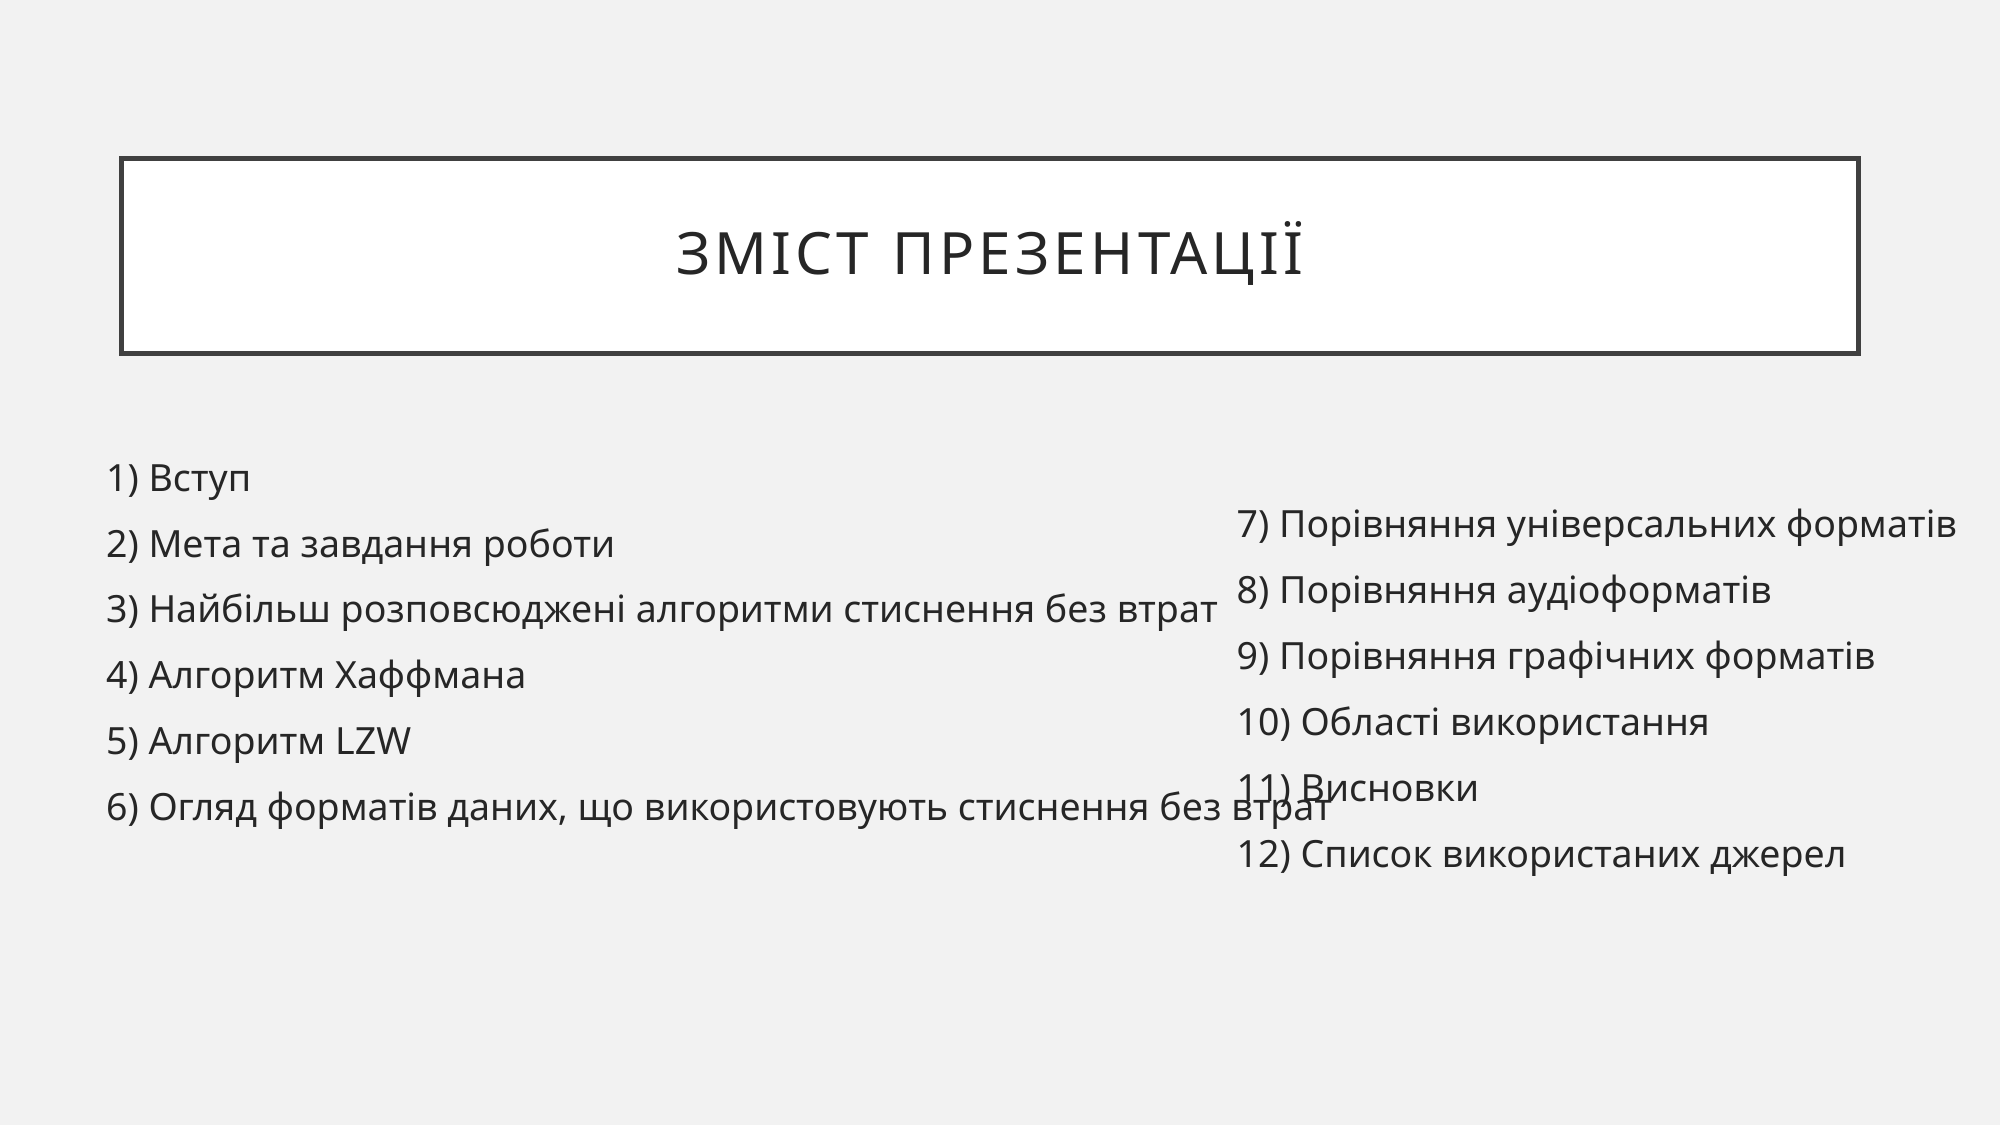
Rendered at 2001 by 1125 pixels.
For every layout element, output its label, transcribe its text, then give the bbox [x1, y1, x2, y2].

text_box 7) Порівняння універсальних форматів 8) Порівняння аудіоформатів 9) Порівняння графічних форматів 10) Області використання 11) Висновки 12) Список використаних джерел [1221, 492, 2000, 1002]
list 1) Вступ 2) Мета та завдання роботи 3) Найбільш розповсюджені алгоритми стиснення без втрат 4) Алгоритм Хаффмана 5) Алгоритм LZW 6) Огляд форматів даних, що використовують стиснення без втрат [91, 446, 1359, 956]
title ЗМІСТ презентації [119, 156, 1861, 356]
